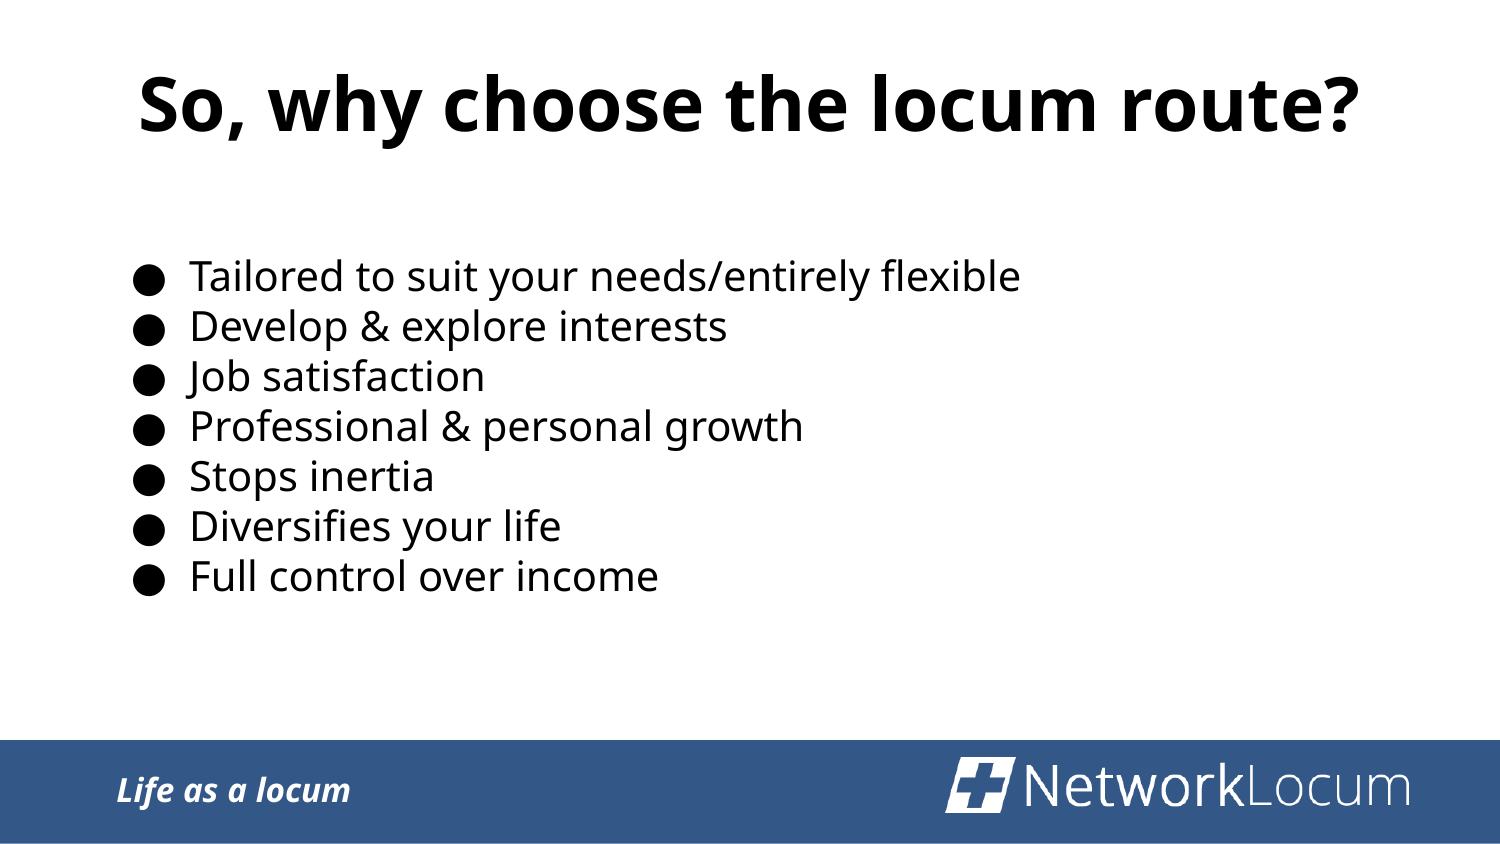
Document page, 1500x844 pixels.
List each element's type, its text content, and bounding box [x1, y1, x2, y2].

title So, why choose the locum route? [75, 21, 1425, 162]
text_box [0, 740, 1500, 844]
text_box Tailored to suit your needs/entirely flexible Develop & explore interests Job satisfaction Professional & personal growth Stops inertia Diversifies your life Full control over income [99, 185, 1413, 710]
text_box Life as a locum [101, 753, 687, 836]
picture [944, 756, 1413, 814]
